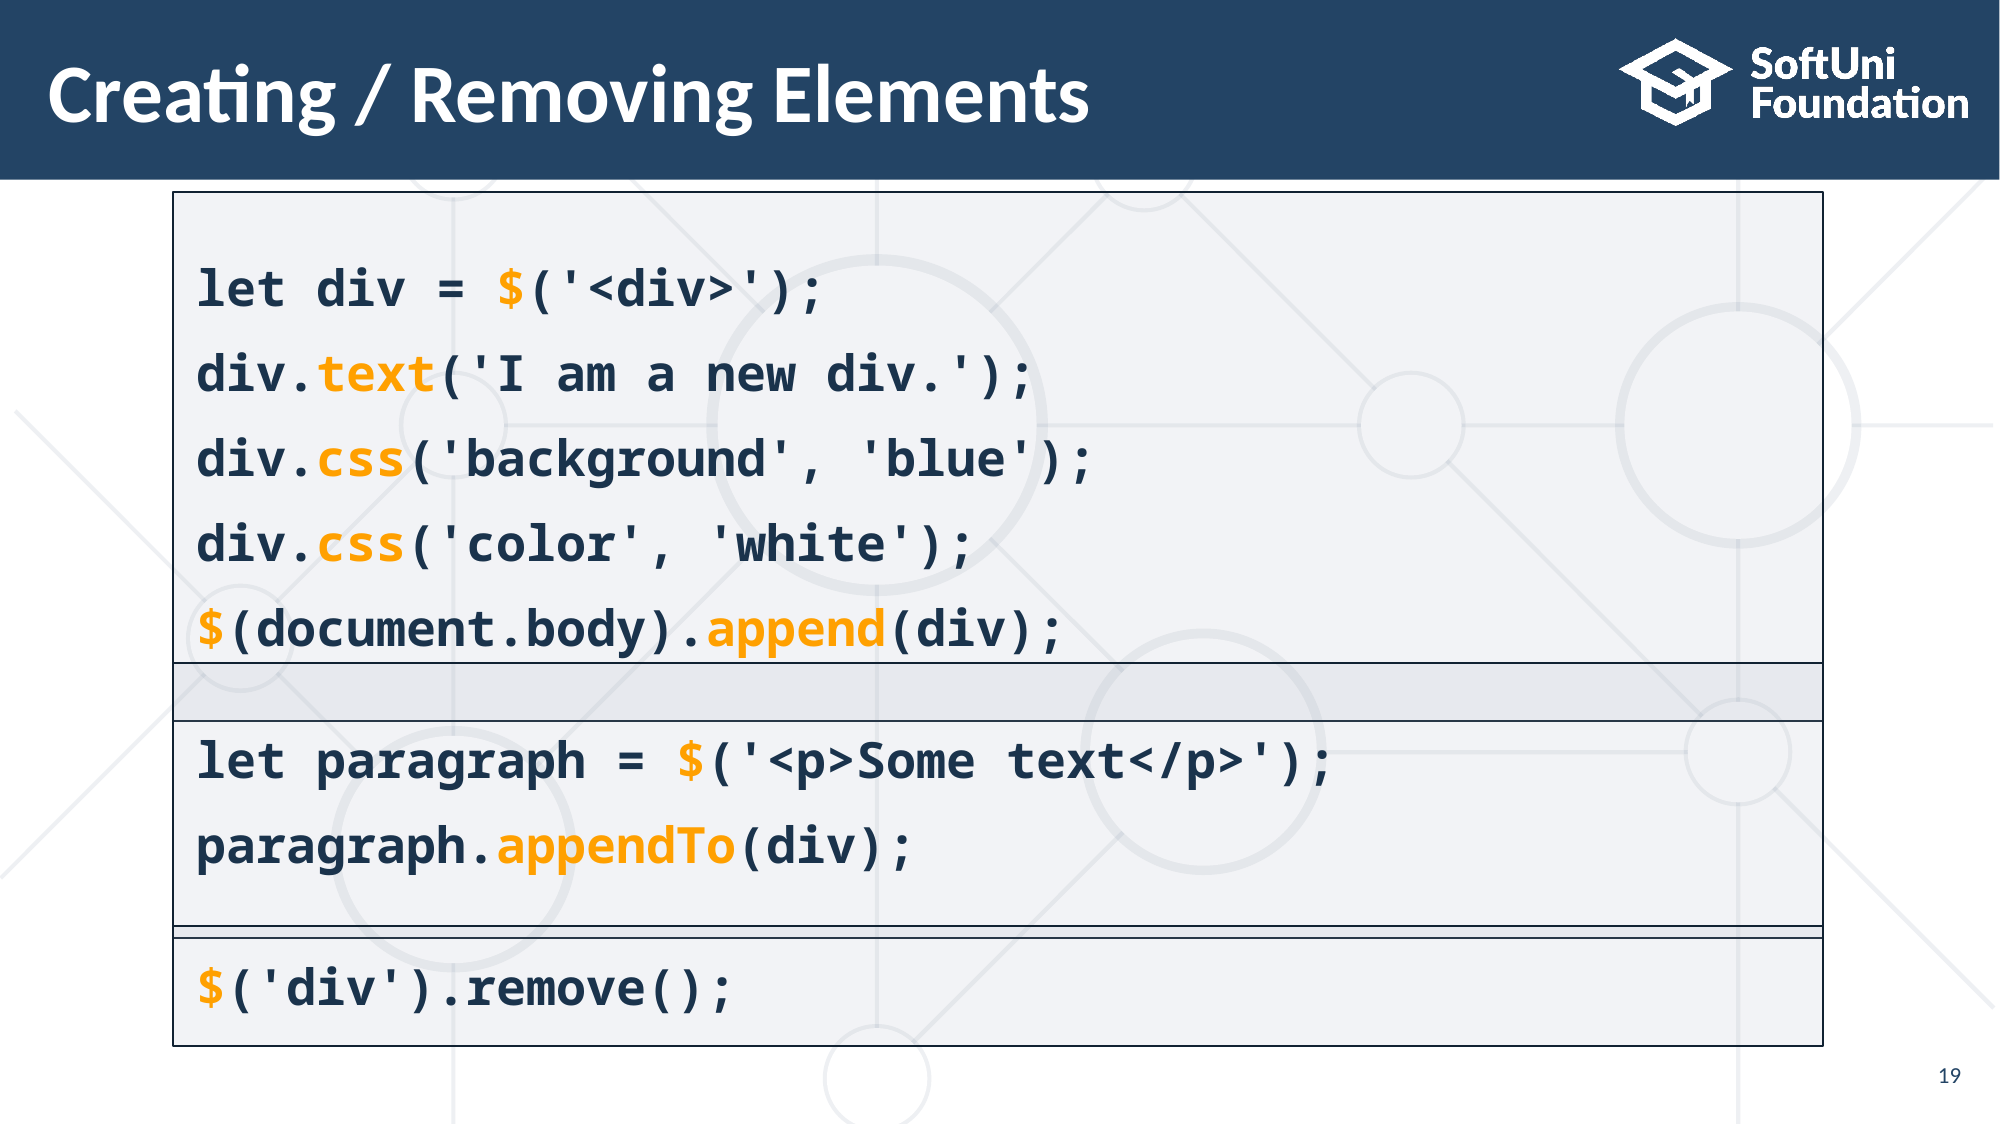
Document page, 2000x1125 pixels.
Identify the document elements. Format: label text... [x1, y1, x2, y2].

text_box let paragraph = $('<p>Some text</p>'); paragraph.appendTo(div); [172, 663, 1824, 925]
text_box let div = $('<div>'); div.text('I am a new div.'); div.css('background', 'blue'); div.css('color', 'white'); $(document.body).append(div); [172, 191, 1824, 663]
title Creating / Removing Elements [31, 16, 1591, 162]
slide_number 19 [1896, 1049, 1968, 1101]
text_box $('div').remove(); [172, 925, 1824, 1046]
picture [1618, 38, 1968, 126]
